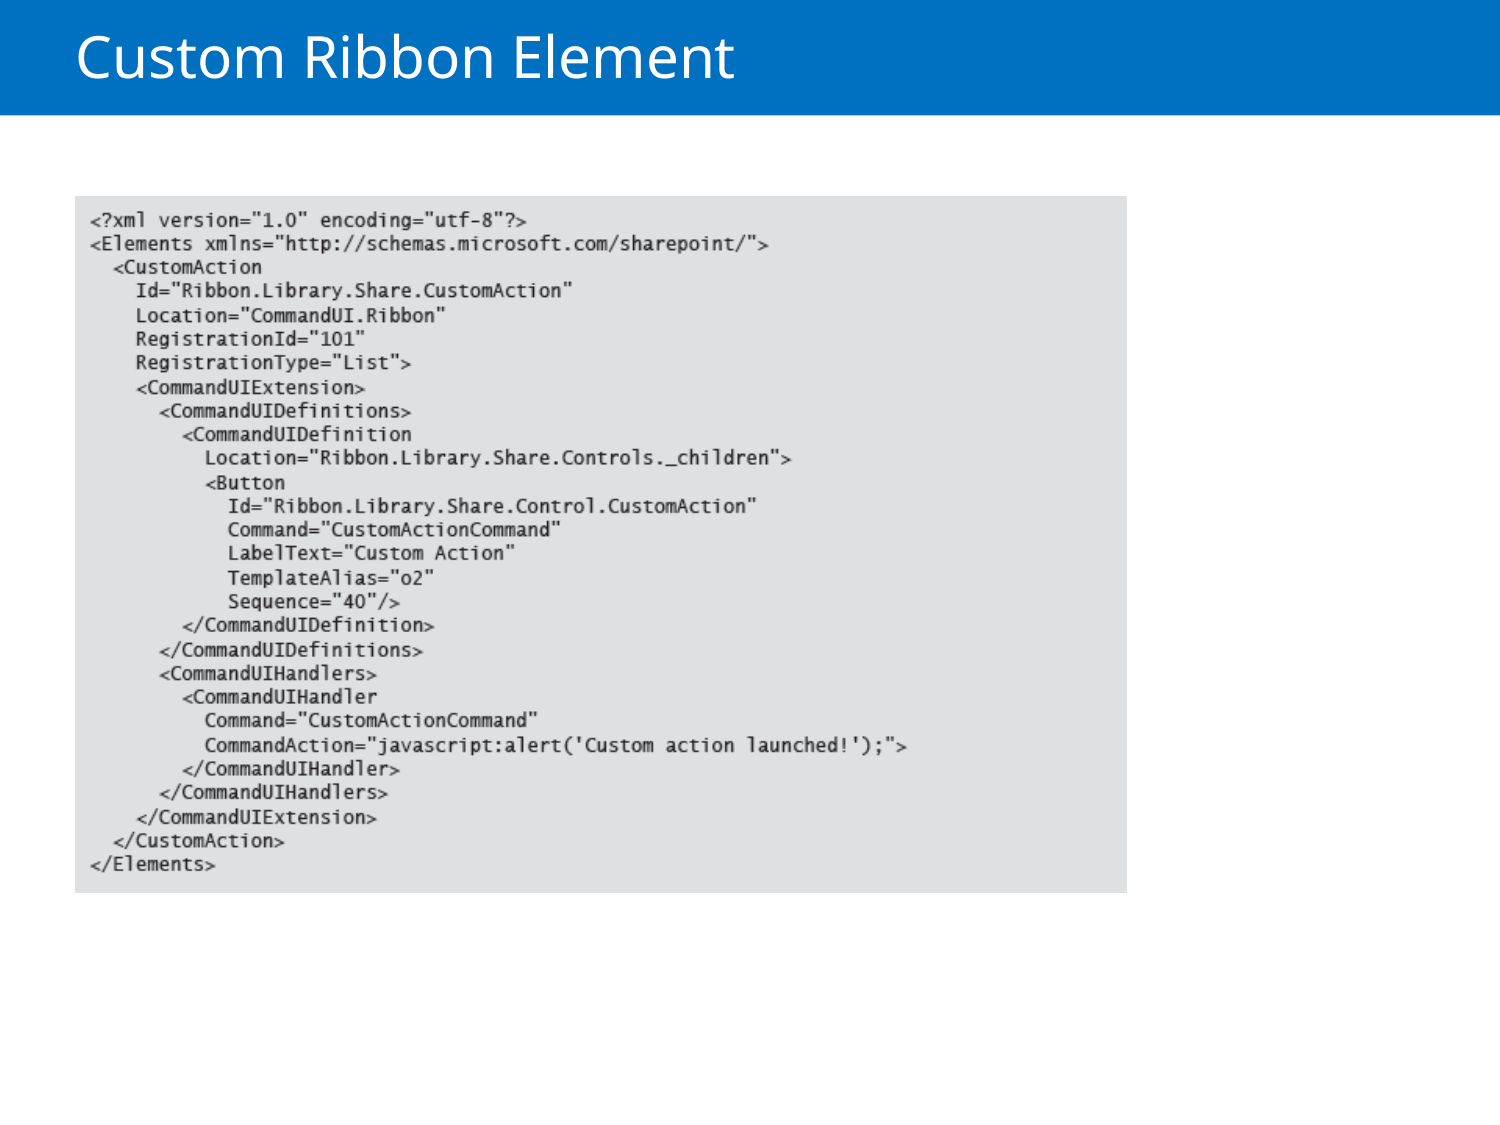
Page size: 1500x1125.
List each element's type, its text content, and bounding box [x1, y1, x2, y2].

picture [75, 196, 1128, 894]
title Custom Ribbon Element [75, 0, 1351, 122]
